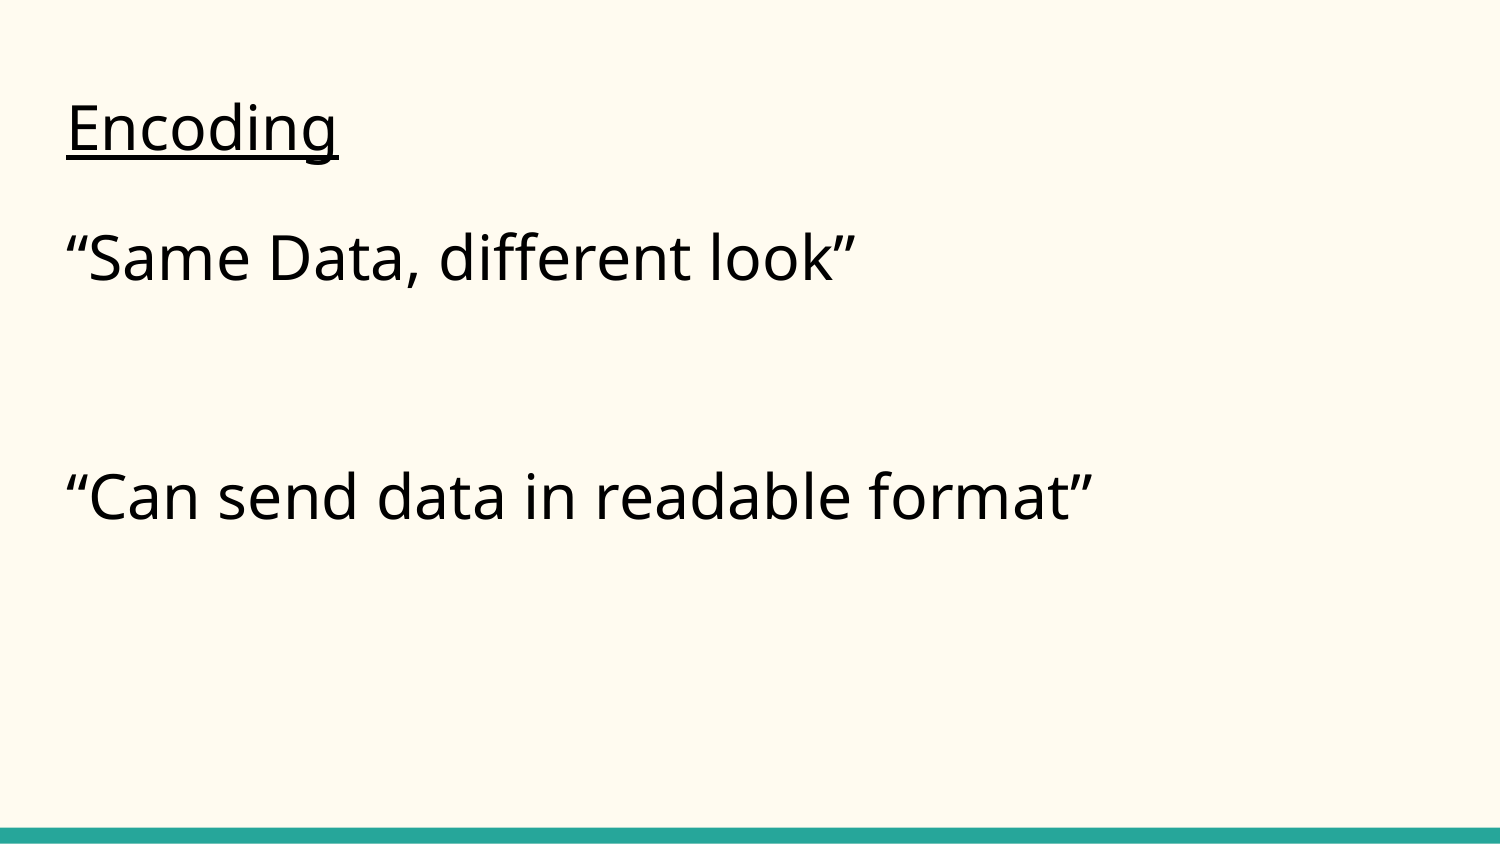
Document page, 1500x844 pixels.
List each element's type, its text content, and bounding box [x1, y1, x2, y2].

title Encoding [51, 72, 1449, 174]
list “Same Data, different look” “Can send data in readable format” [51, 192, 1449, 750]
